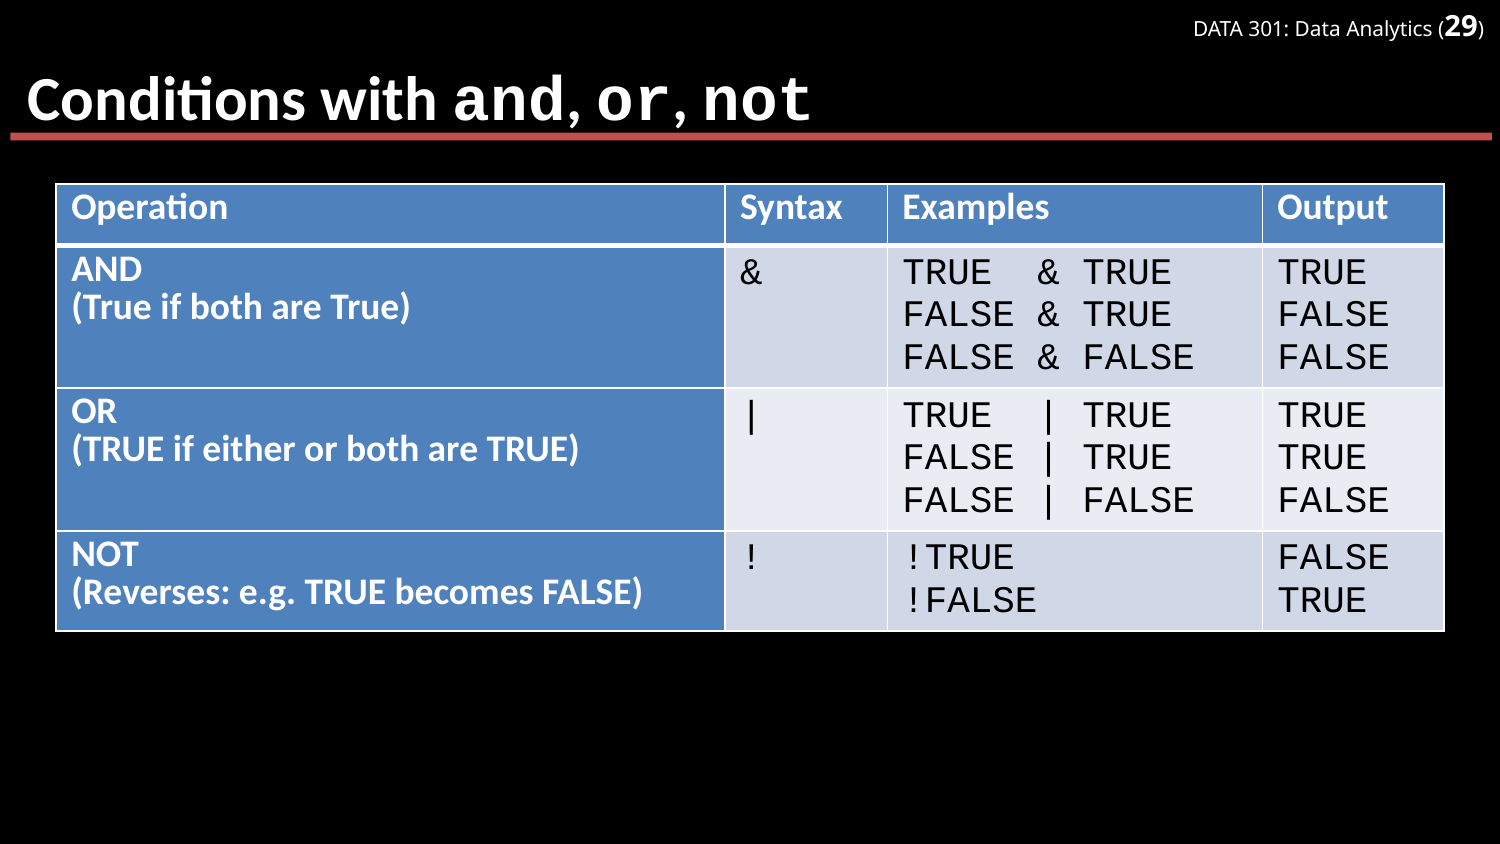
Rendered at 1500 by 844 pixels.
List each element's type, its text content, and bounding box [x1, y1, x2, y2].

table_cell NOT (Reverses: e.g. TRUE becomes FALSE) [57, 532, 724, 630]
table_header Operation [57, 185, 724, 243]
table_header Examples [888, 185, 1262, 243]
list [10, 146, 1492, 844]
table_cell ! [726, 532, 887, 630]
table_cell & [726, 248, 887, 387]
table_cell TRUE FALSE FALSE [1263, 248, 1443, 387]
table_cell TRUE TRUE FALSE [1263, 389, 1443, 530]
table_header Syntax [726, 185, 887, 243]
table_cell !TRUE !FALSE [888, 532, 1262, 630]
table_cell | [726, 389, 887, 530]
table_cell TRUE | TRUE FALSE | TRUE FALSE | FALSE [888, 389, 1262, 530]
table_cell AND (True if both are True) [57, 248, 724, 387]
table_cell OR (TRUE if either or both are TRUE) [57, 389, 724, 530]
title Conditions with and, or, not [12, 0, 1488, 135]
table_cell FALSE TRUE [1263, 532, 1443, 630]
table_header Output [1263, 185, 1443, 243]
table_cell TRUE & TRUE FALSE & TRUE FALSE & FALSE [888, 248, 1262, 387]
